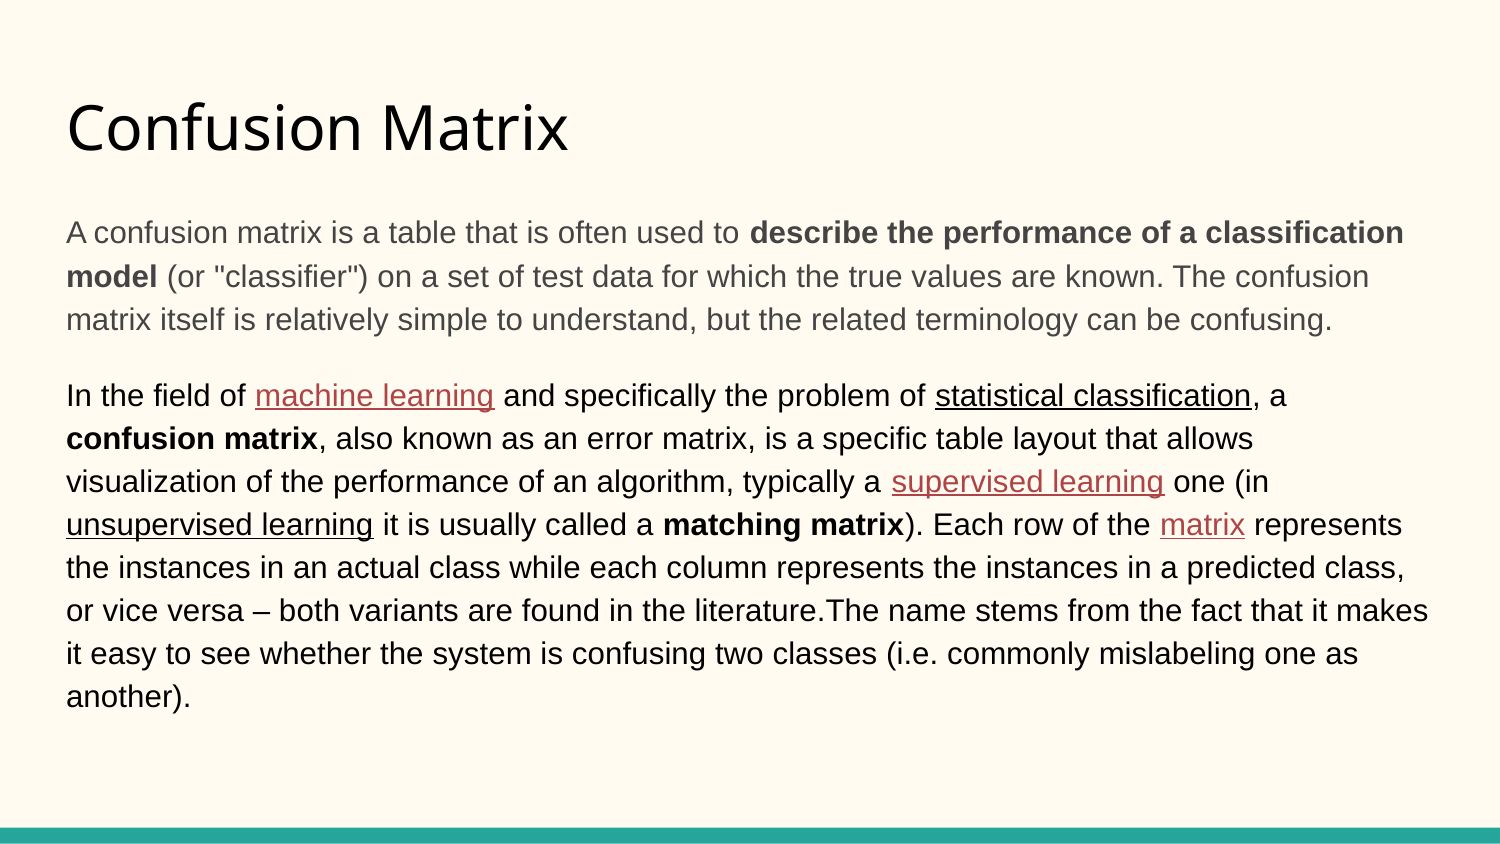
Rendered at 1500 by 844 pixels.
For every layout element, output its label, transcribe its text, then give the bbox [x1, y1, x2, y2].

list A confusion matrix is a table that is often used to describe the performance of a classification model (or "classifier") on a set of test data for which the true values are known. The confusion matrix itself is relatively simple to understand, but the related terminology can be confusing. In the field of machine learning and specifically the problem of statistical classification, a confusion matrix, also known as an error matrix, is a specific table layout that allows visualization of the performance of an algorithm, typically a supervised learning one (in unsupervised learning it is usually called a matching matrix). Each row of the matrix represents the instances in an actual class while each column represents the instances in a predicted class, or vice versa – both variants are found in the literature.The name stems from the fact that it makes it easy to see whether the system is confusing two classes (i.e. commonly mislabeling one as another). [51, 192, 1449, 750]
title Confusion Matrix [51, 72, 1449, 174]
